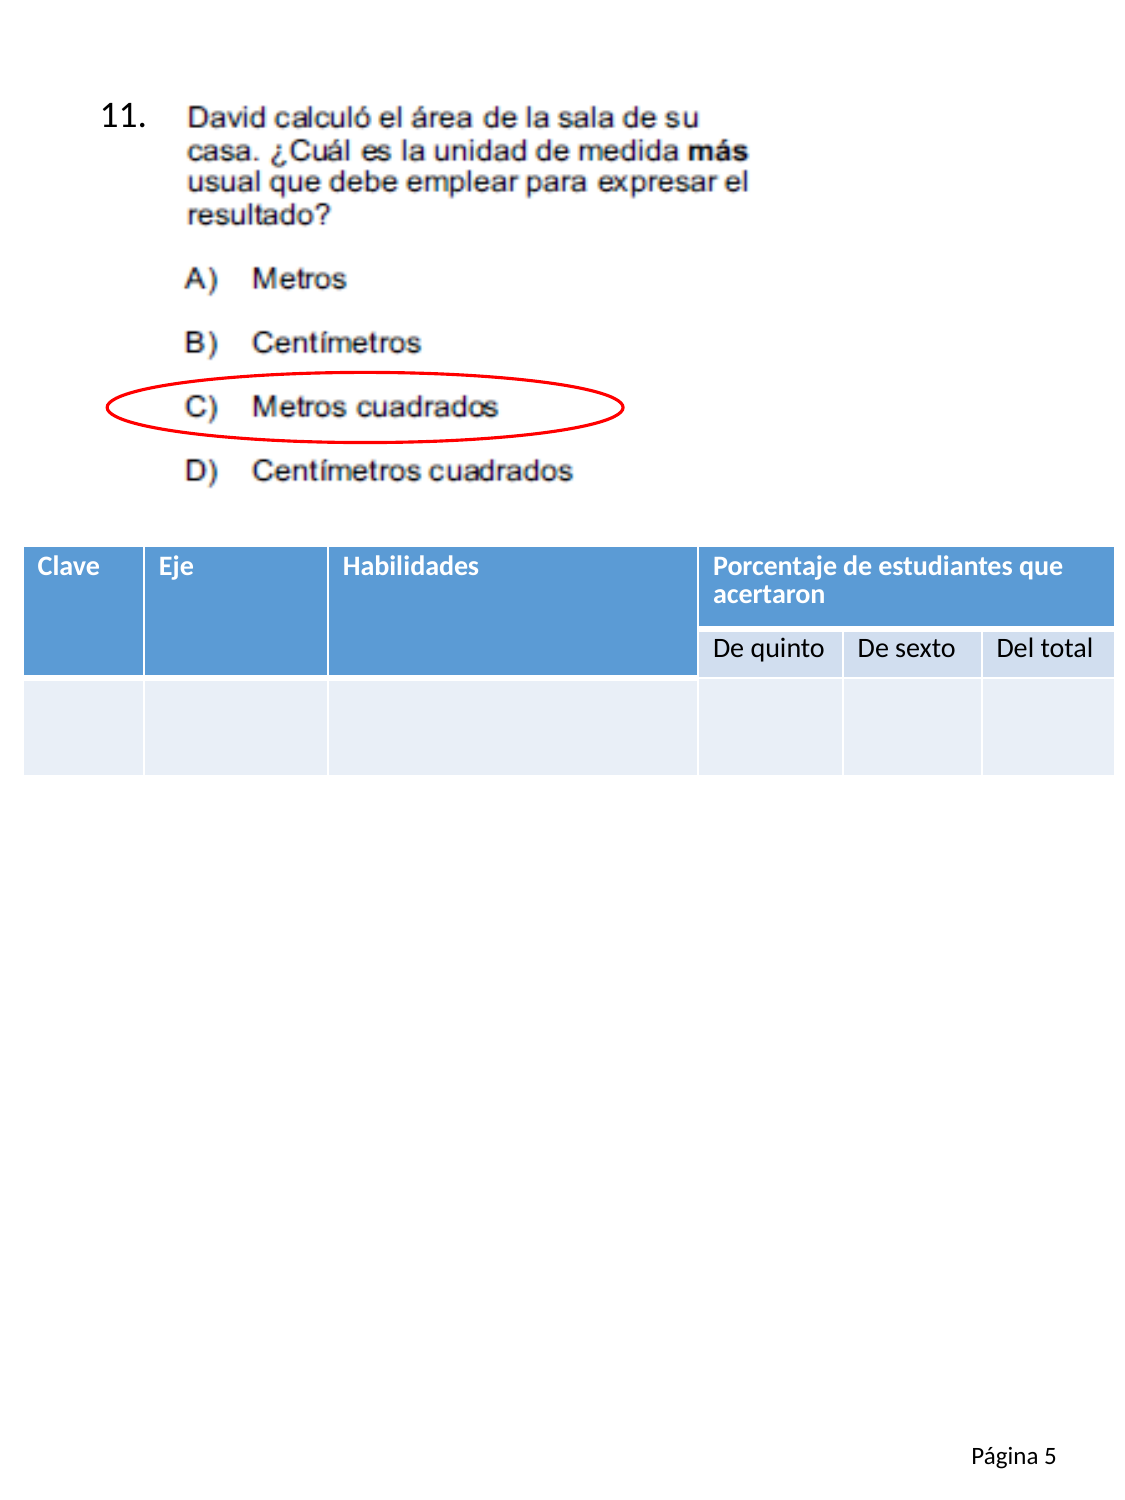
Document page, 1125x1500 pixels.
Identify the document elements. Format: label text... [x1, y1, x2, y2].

table_header Habilidades [329, 547, 697, 675]
table_cell De sexto [844, 632, 981, 677]
table_cell [145, 681, 327, 775]
text_box Página 5 [956, 1432, 1073, 1478]
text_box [74, 83, 765, 505]
table_header Clave [24, 547, 143, 675]
table_cell Del total [983, 632, 1114, 677]
table_cell [24, 681, 143, 775]
table_cell [844, 679, 981, 775]
table_header Eje [145, 547, 327, 675]
table_cell [699, 679, 842, 775]
table_cell [983, 679, 1114, 775]
table_cell [329, 681, 697, 775]
table_cell De quinto [699, 632, 842, 677]
table_header Porcentaje de estudiantes que acertaron [699, 547, 1114, 626]
